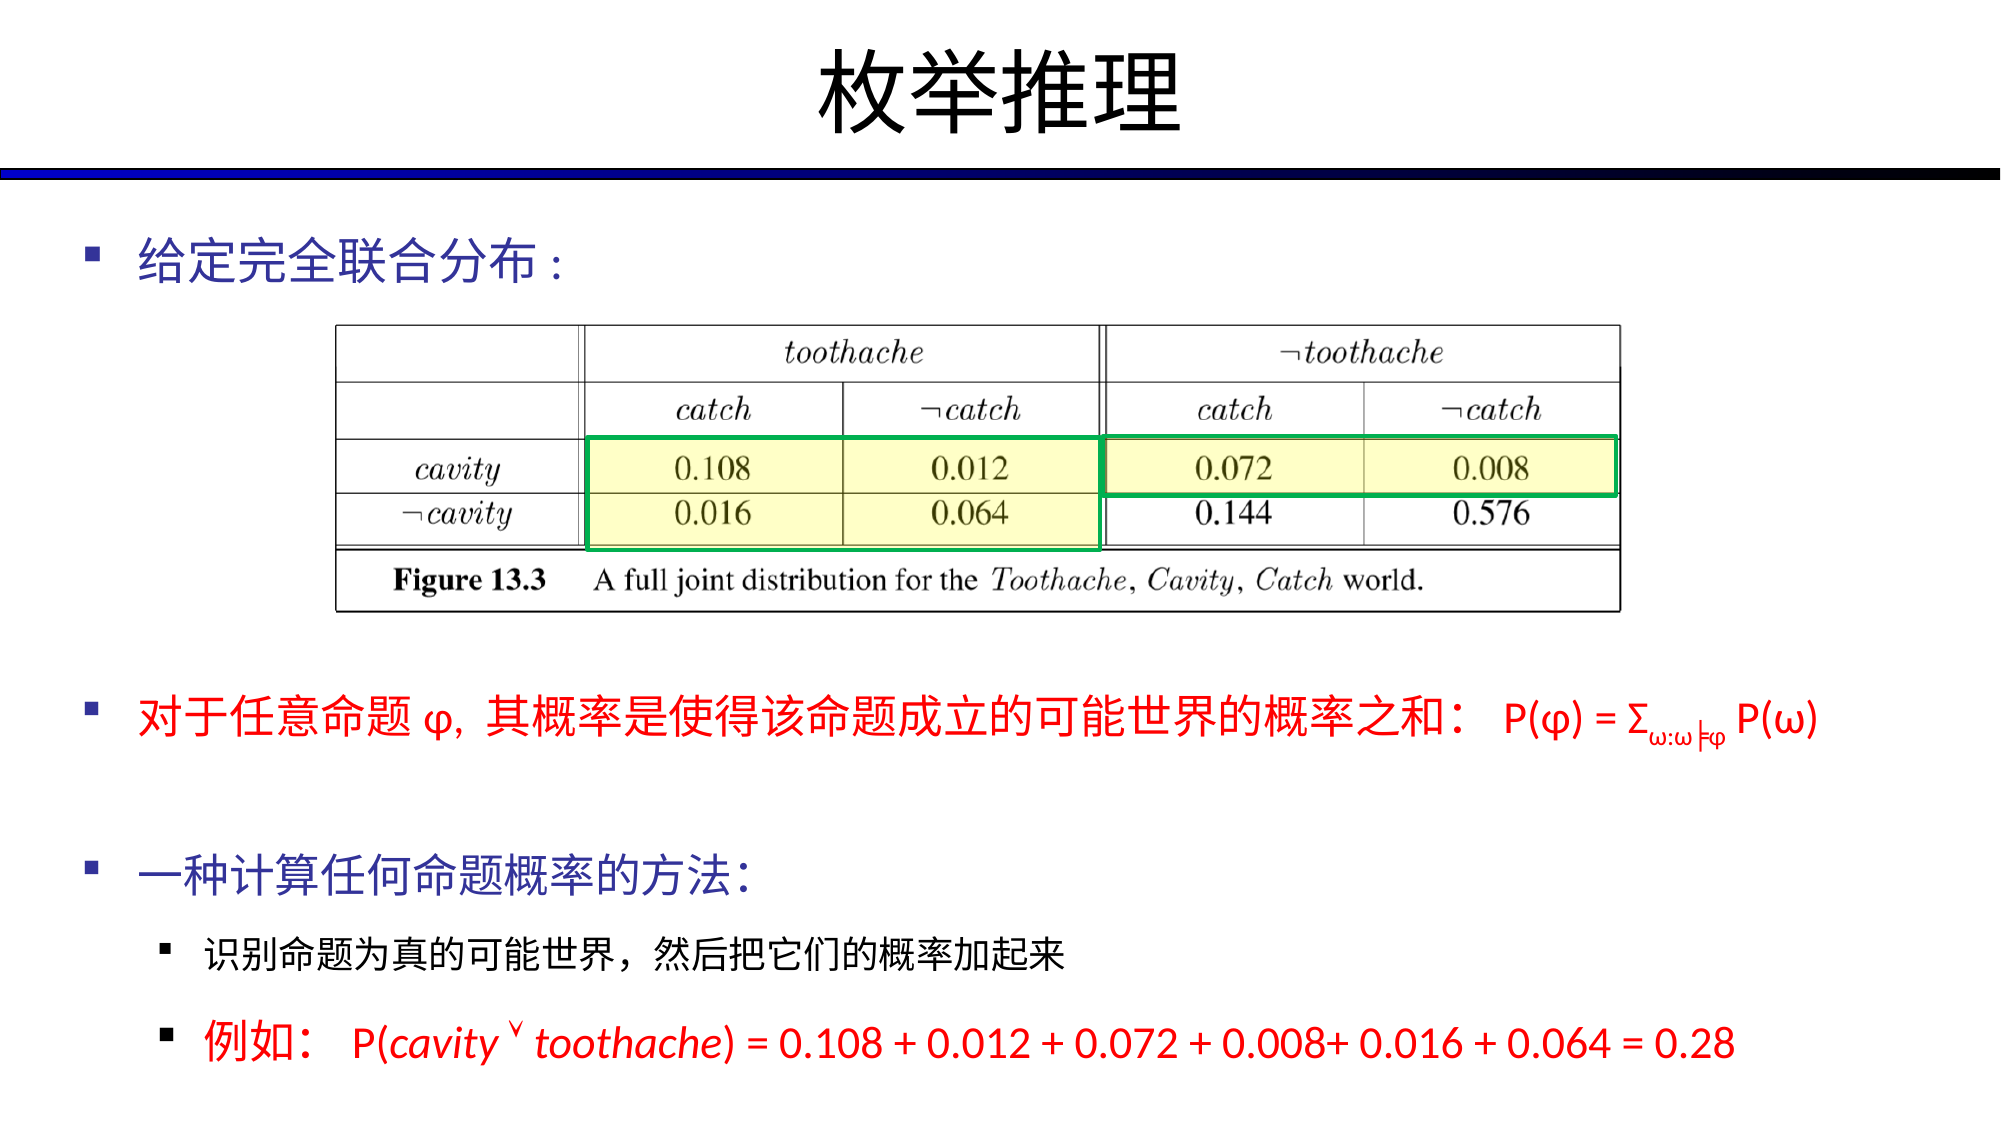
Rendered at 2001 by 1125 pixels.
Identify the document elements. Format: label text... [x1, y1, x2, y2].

title 枚举推理 [0, 0, 2000, 184]
picture [316, 299, 1638, 627]
list 给定完全联合分布: 对于任意命题φ, 其概率是使得该命题成立的可能世界的概率之和：P(φ) = Σω:ω╞φ P(ω) 一种计算任何命题概率的方法： 识别命题为真的可能世界，然后把它们的概率加起来 例如：P(cavity  toothache) = 0.108 + 0.012 + 0.072 + 0.008+ 0.016 + 0.064 = 0.28 [66, 228, 1934, 1006]
